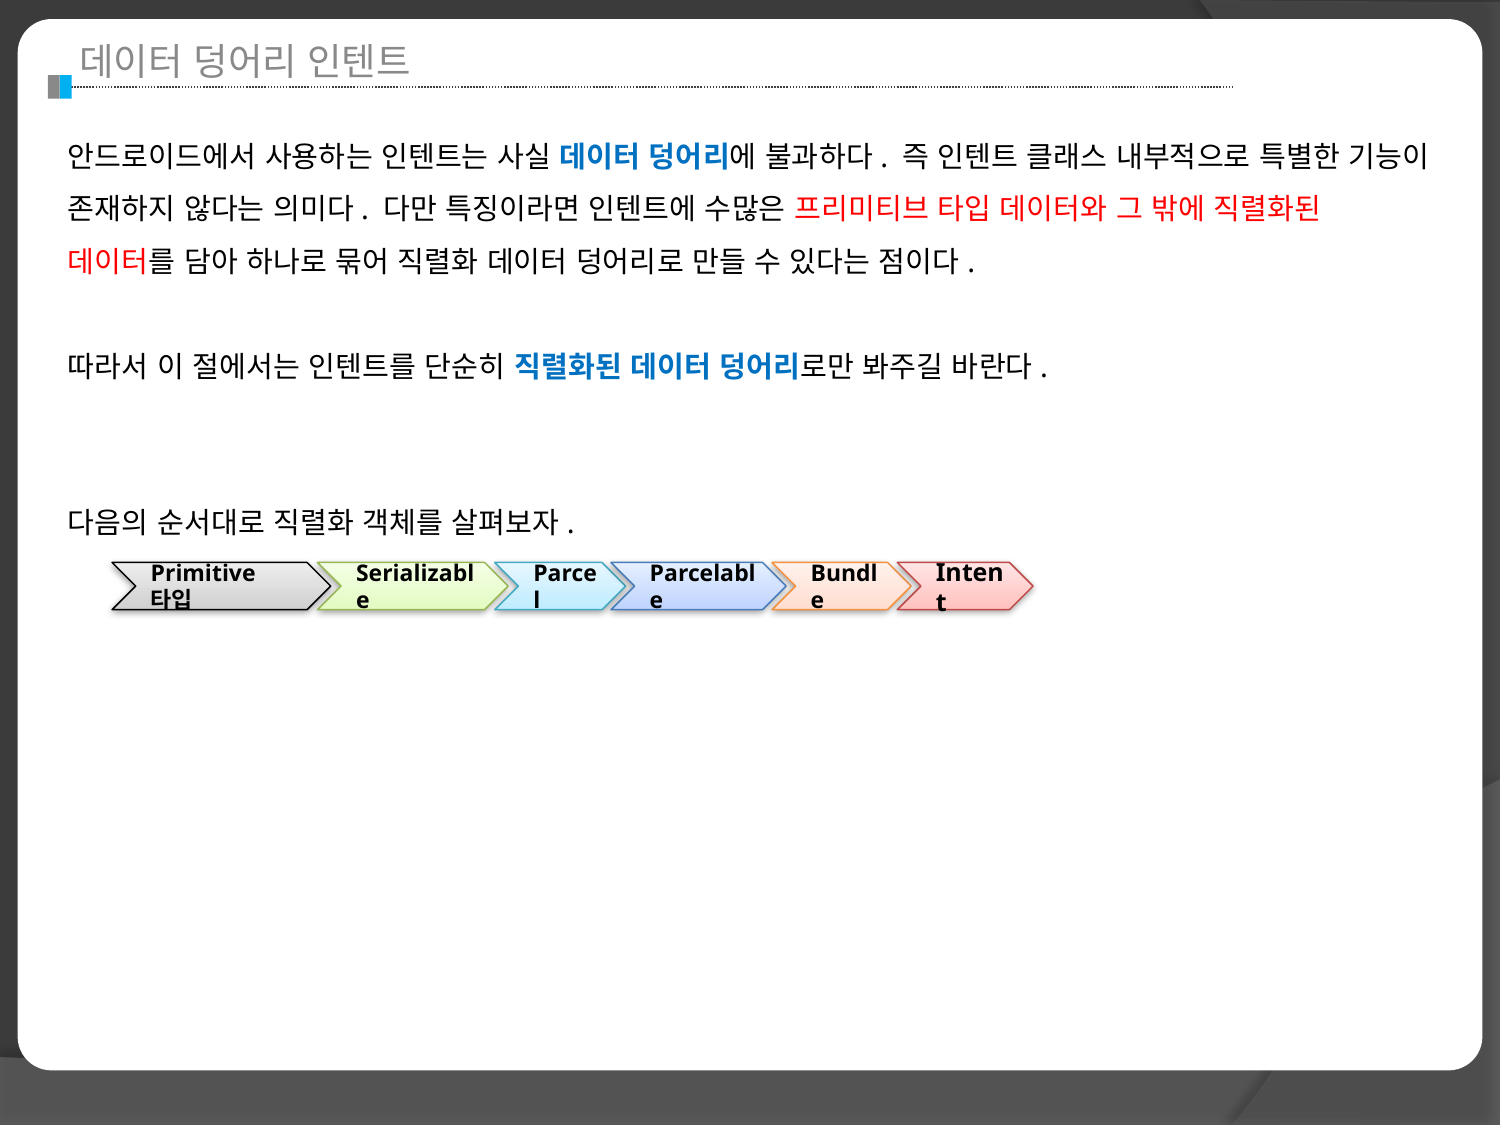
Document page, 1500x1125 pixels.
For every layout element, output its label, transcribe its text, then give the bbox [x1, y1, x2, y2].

text_box Intent [897, 562, 1034, 610]
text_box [47, 74, 1235, 99]
text_box Primitive 타입 [112, 562, 331, 610]
text_box Serializable [317, 562, 508, 610]
text_box Parcel [494, 562, 625, 610]
text_box 안드로이드에서 사용하는 인텐트는 사실 데이터 덩어리에 불과하다. 즉 인텐트 클래스 내부적으로 특별한 기능이 존재하지 않다는 의미다. 다만 특징이라면 인텐트에 수많은 프리미티브 타입 데이터와 그 밖에 직렬화된 데이터를 담아 하나로 묶어 직렬화 데이터 덩어리로 만들 수 있다는 점이다. 따라서 이 절에서는 인텐트를 단순히 직렬화된 데이터 덩어리로만 봐주길 바란다. [53, 113, 1447, 391]
text_box Bundle [772, 562, 911, 610]
text_box 데이터 덩어리 인텐트 [64, 30, 1235, 64]
text_box 다음의 순서대로 직렬화 객체를 살펴보자. [53, 479, 1447, 547]
text_box Parcelable [610, 562, 786, 610]
